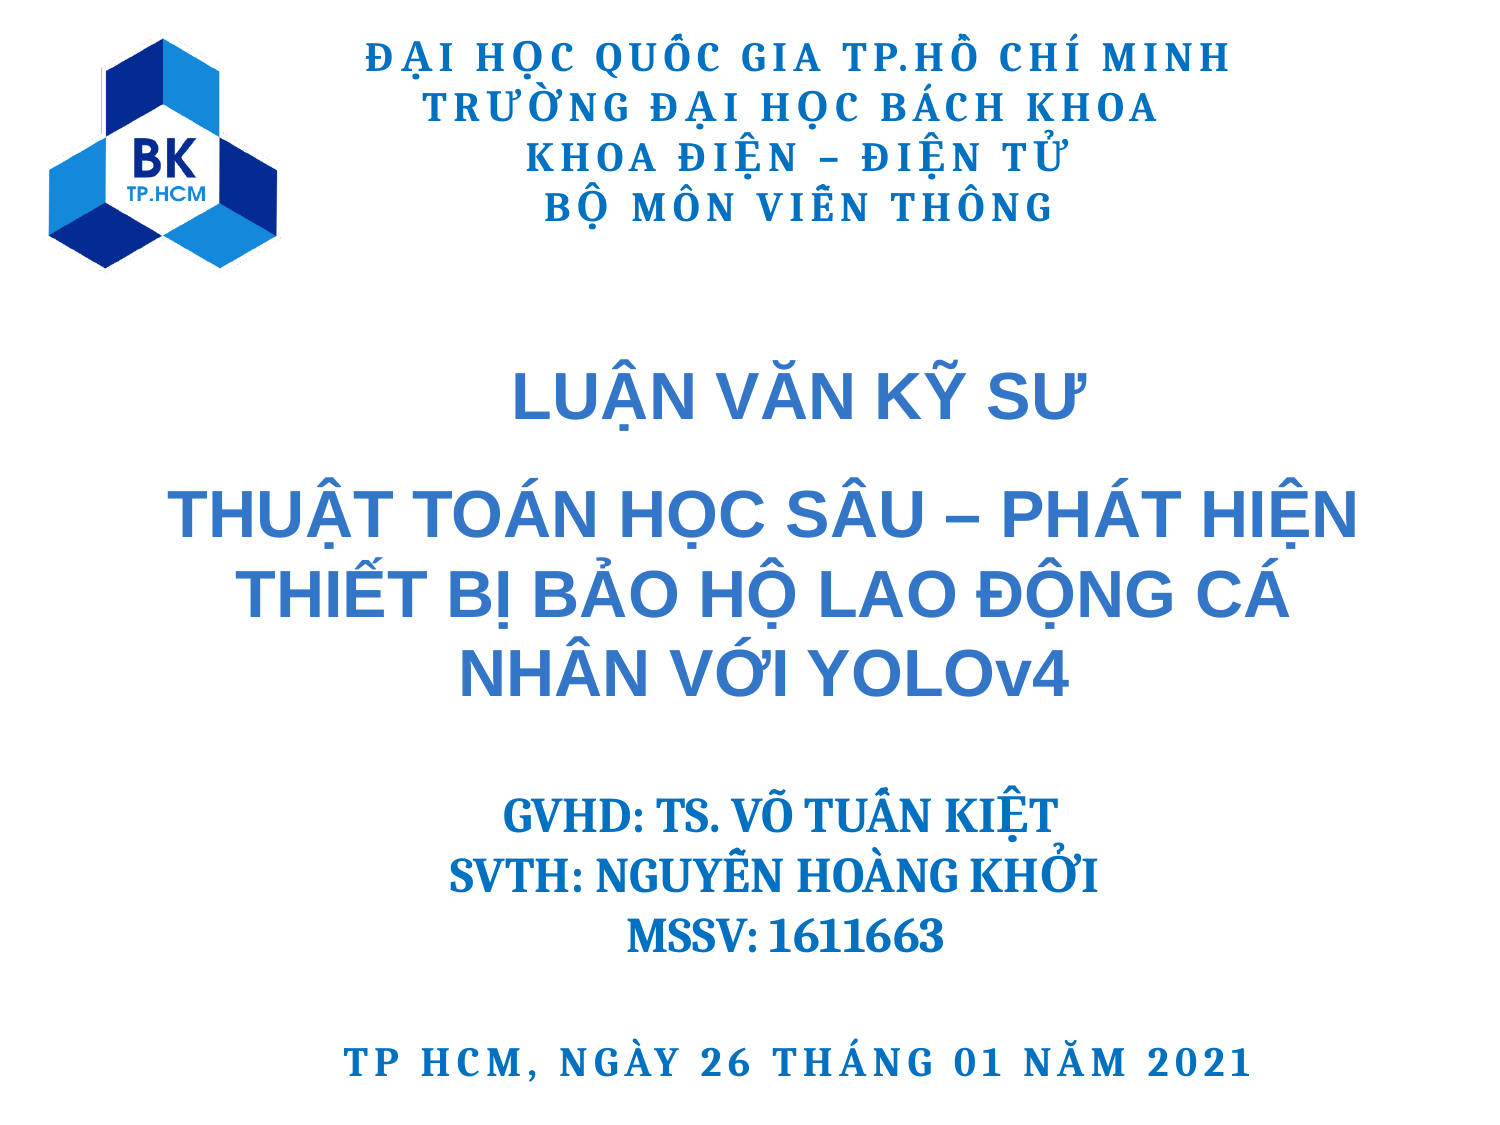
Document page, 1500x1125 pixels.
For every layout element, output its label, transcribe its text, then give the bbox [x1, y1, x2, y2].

text_box ĐẠI HỌC QUỐC GIA TP.HỒ CHÍ MINH TRƯỜNG ĐẠI HỌC BÁCH KHOA KHOA ĐIỆN – ĐIỆN TỬ BỘ MÔN VIỄN THÔNG [0, 22, 1500, 237]
text_box TP HCM, NGÀY 26 THÁNG 01 NĂM 2021 [0, 1027, 1500, 1092]
text_box THUẬT TOÁN HỌC SÂU – PHÁT HIỆN THIẾT BỊ BẢO HỘ LAO ĐỘNG CÁ NHÂN VỚI YOLOv4 [144, 462, 1384, 718]
text_box LUẬN VĂN KỸ SƯ [496, 330, 1483, 442]
text_box GVHD: TS. VÕ TUẤN KIỆT SVTH: NGUYỄN HOÀNG KHỞI MSSV: 1611663 [0, 775, 1500, 971]
picture [44, 32, 281, 274]
